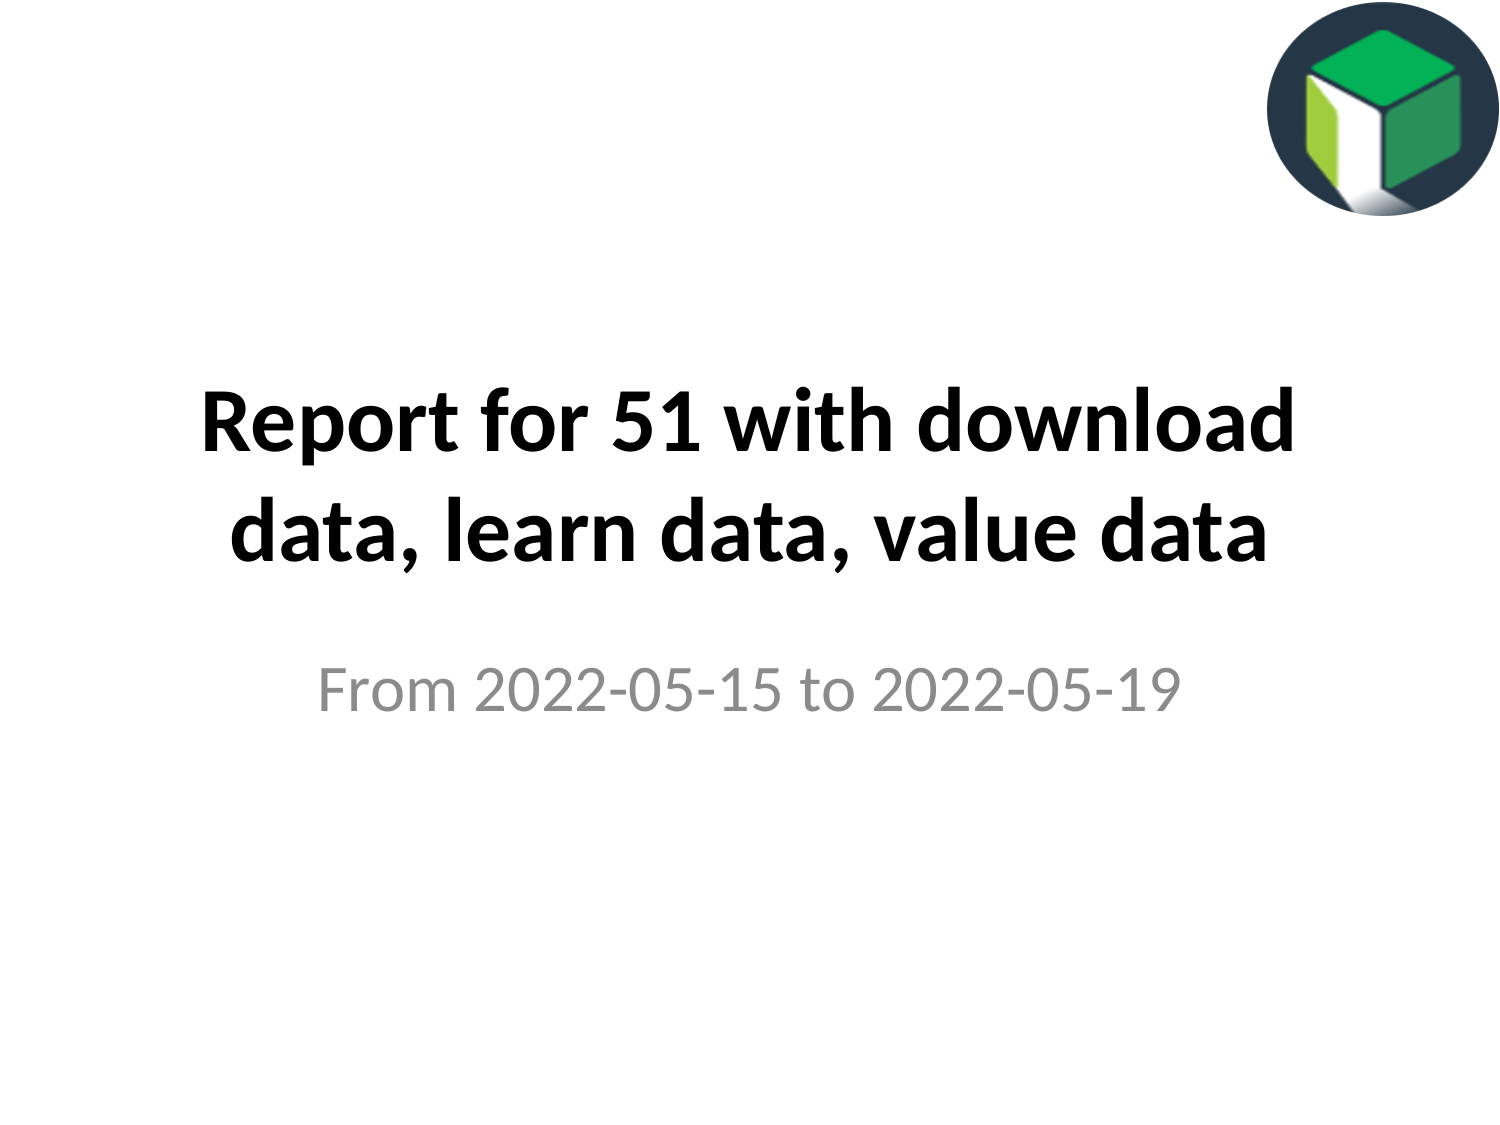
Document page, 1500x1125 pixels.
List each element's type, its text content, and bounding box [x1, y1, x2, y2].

picture [1267, 2, 1499, 217]
title Report for 51 with download data, learn data, value data [112, 349, 1388, 591]
subtitle From 2022-05-15 to 2022-05-19 [225, 637, 1275, 925]
